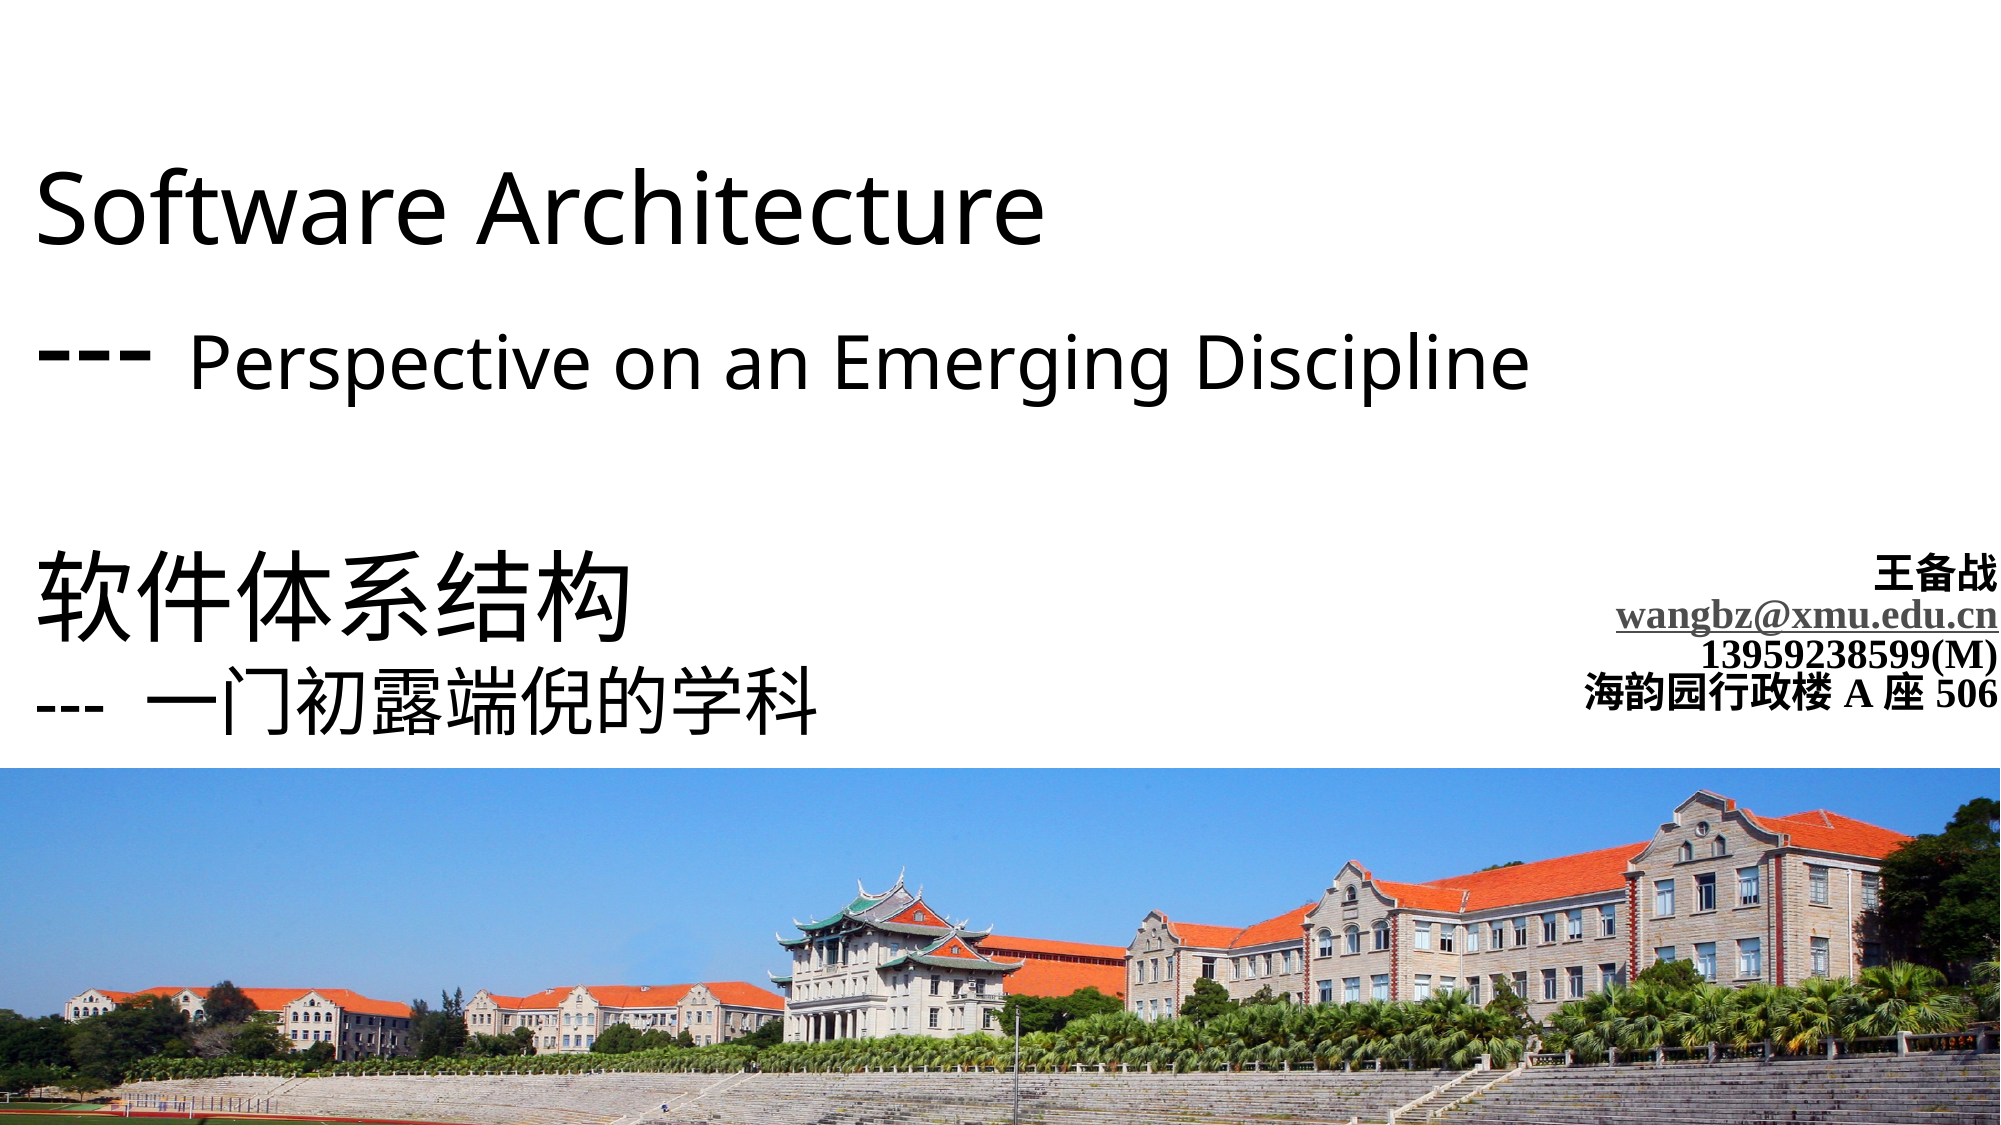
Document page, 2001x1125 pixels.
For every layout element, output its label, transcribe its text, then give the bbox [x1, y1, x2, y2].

text_box 王备战 wangbz@xmu.edu.cn 13959238599(M) 海韵园行政楼A座506 [1568, 548, 2000, 724]
picture [0, 767, 2000, 1125]
title Software Architecture --- Perspective on an Emerging Discipline 软件体系结构 --- 一门初露端倪的学科 [19, 137, 1981, 767]
